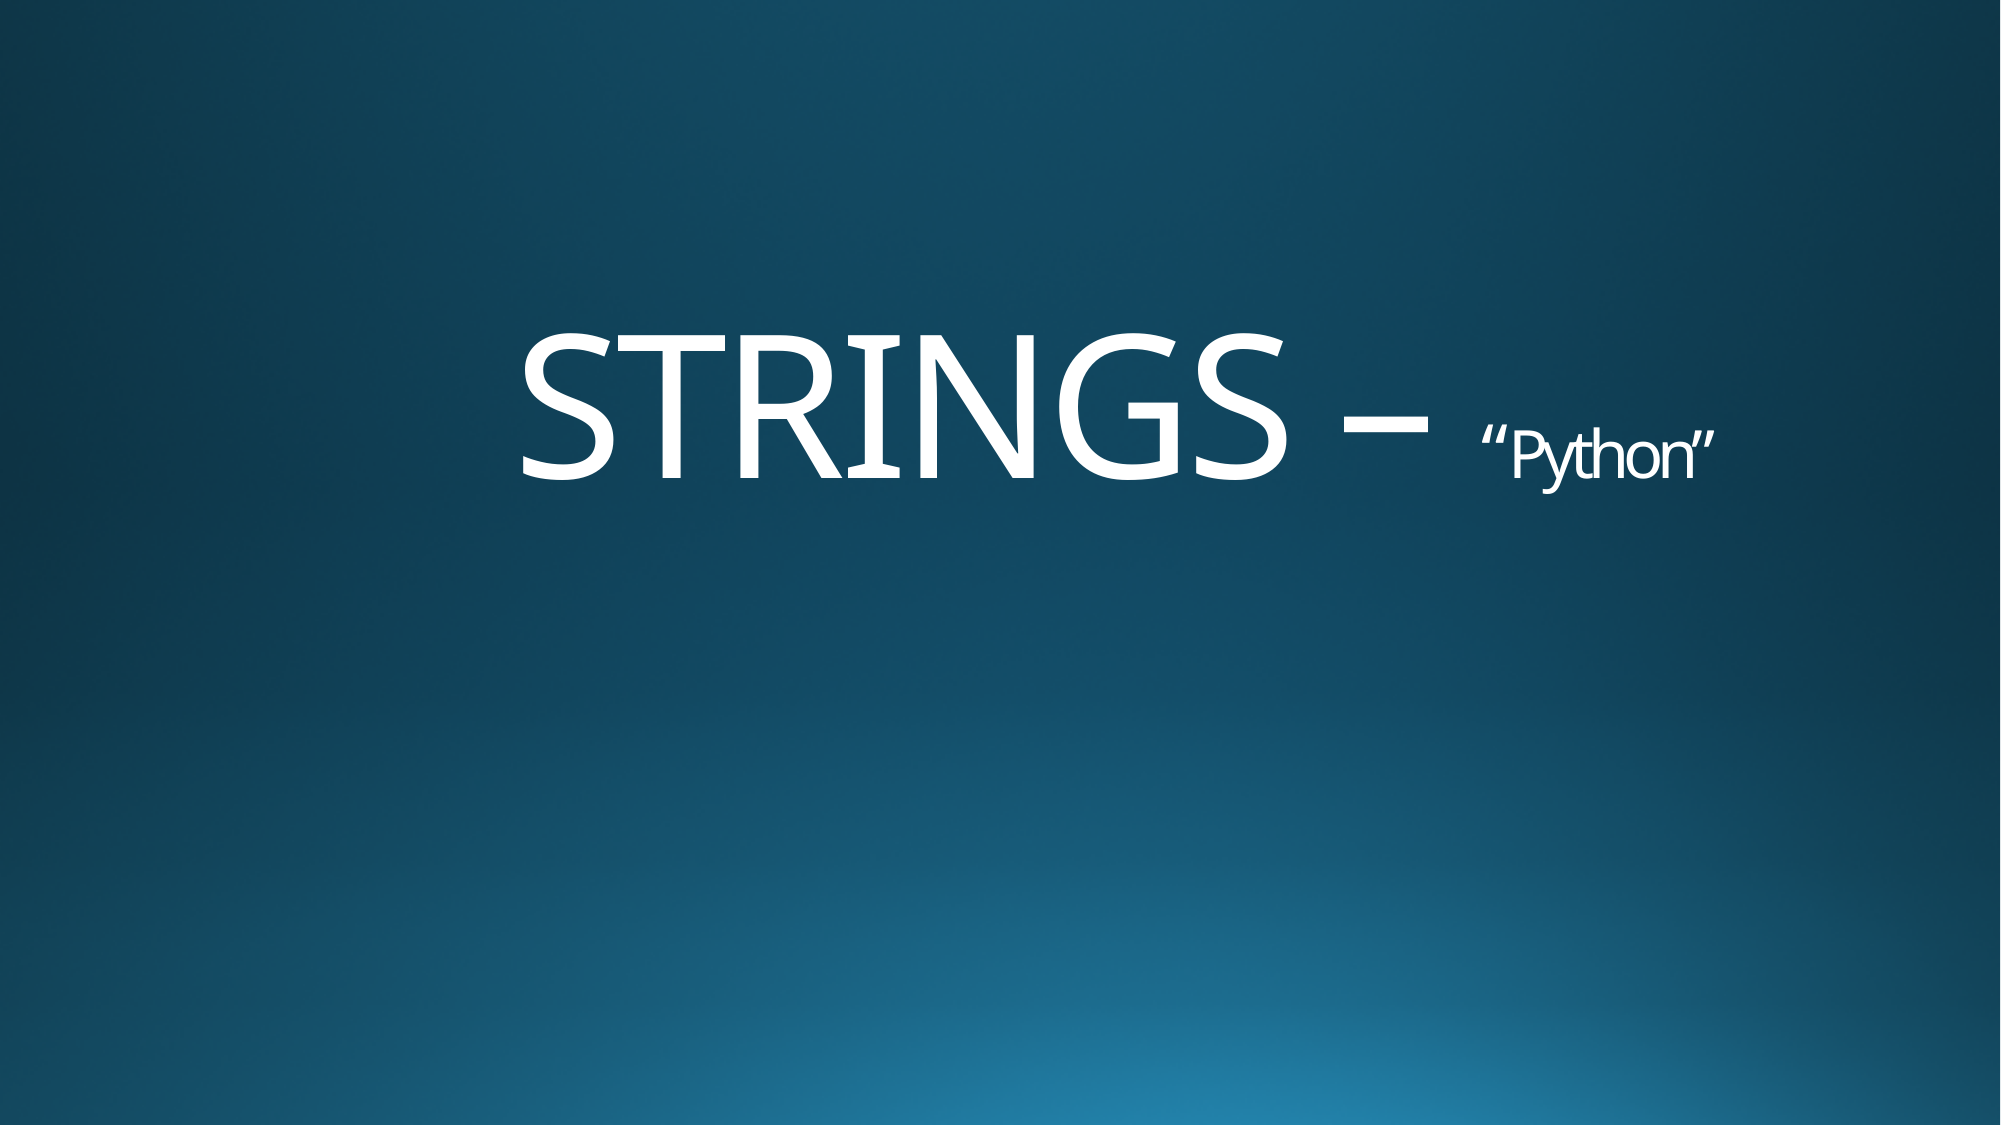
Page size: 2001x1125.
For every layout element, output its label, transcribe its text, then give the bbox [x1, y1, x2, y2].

picture [0, 0, 2001, 1125]
title STRINGS – “Python” [230, 298, 1731, 543]
